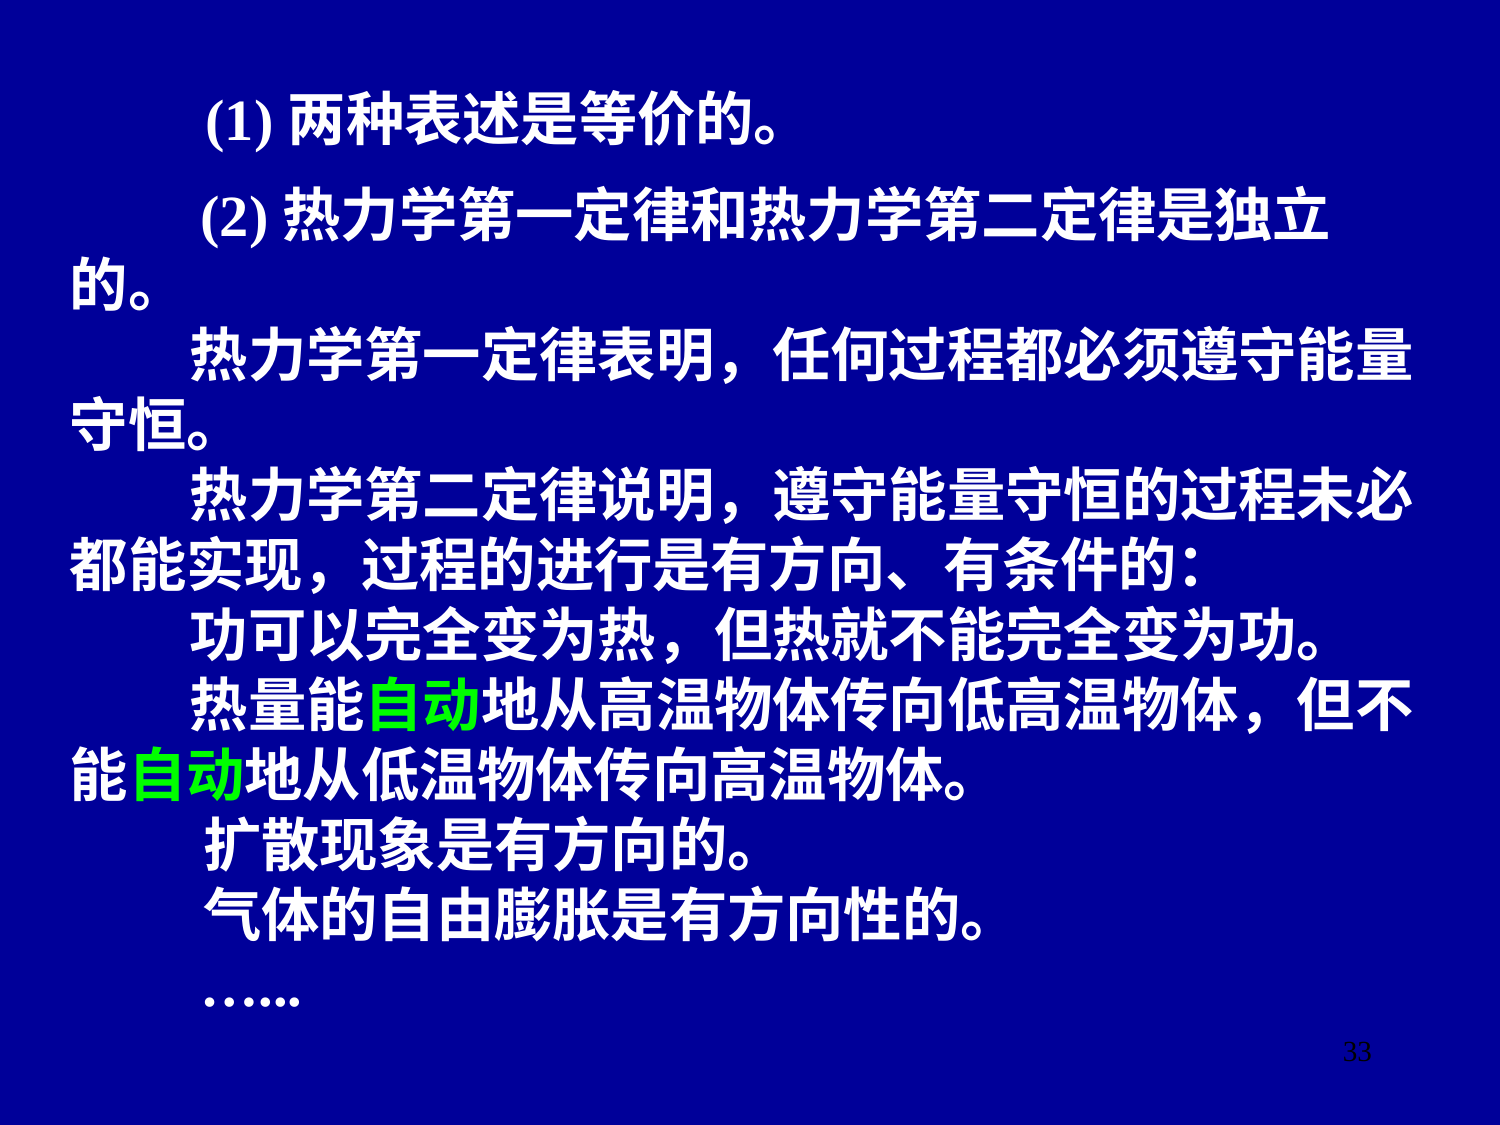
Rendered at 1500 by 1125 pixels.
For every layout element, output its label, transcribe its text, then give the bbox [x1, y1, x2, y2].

text_box (1)两种表述是等价的。 [190, 75, 845, 160]
text_box (2)热力学第一定律和热力学第二定律是独立的。 热力学第一定律表明，任何过程都必须遵守能量守恒。 热力学第二定律说明，遵守能量守恒的过程未必都能实现，过程的进行是有方向、有条件的： 功可以完全变为热，但热就不能完全变为功。 热量能自动地从高温物体传向低高温物体，但不能自动地从低温物体传向高温物体。 扩散现象是有方向的。 气体的自由膨胀是有方向性的。 …... [55, 171, 1450, 1026]
slide_number 33 [1074, 1026, 1388, 1101]
